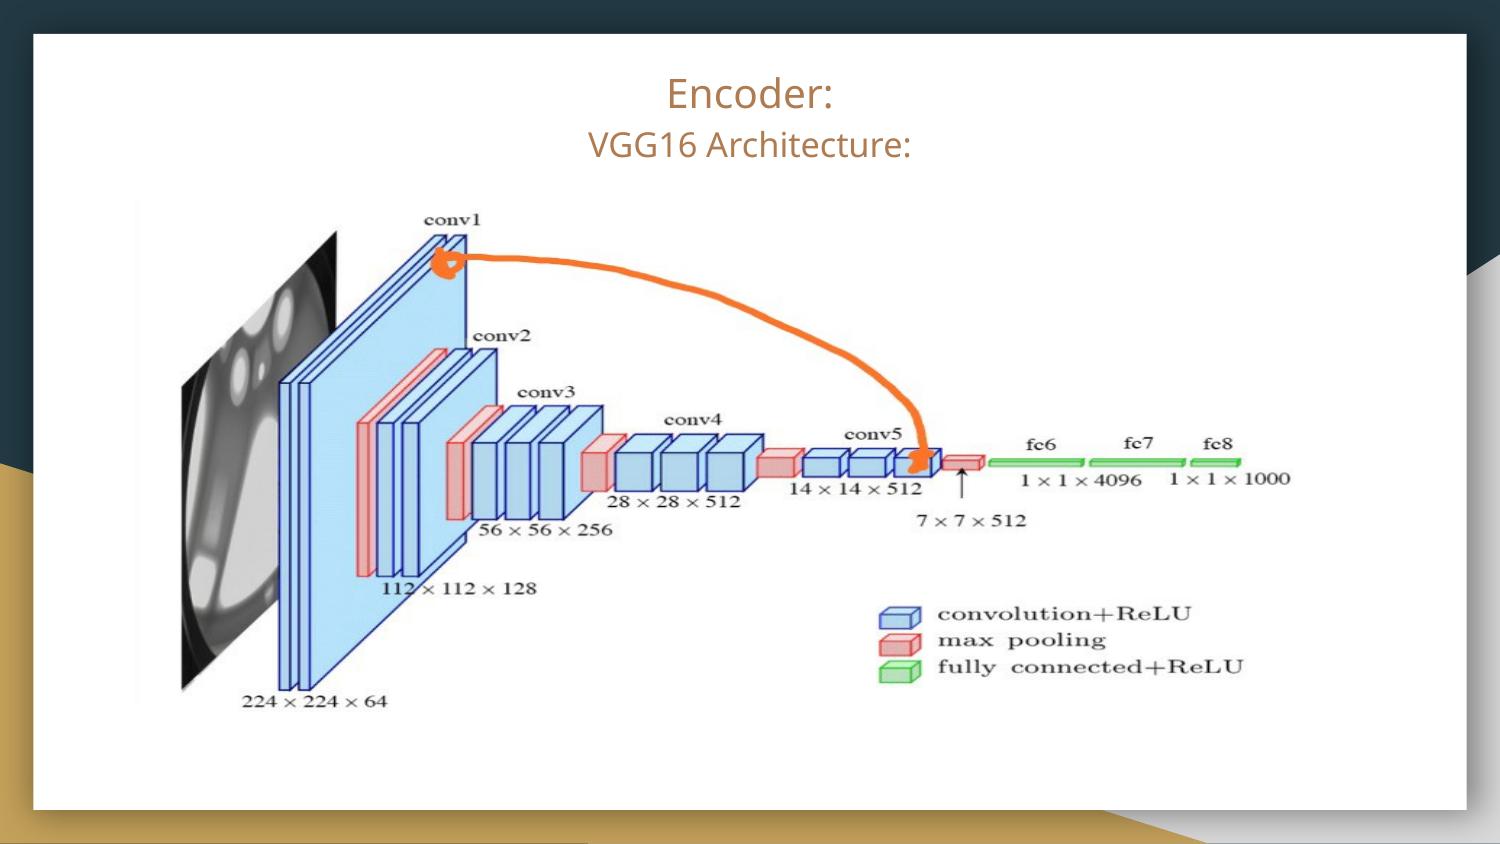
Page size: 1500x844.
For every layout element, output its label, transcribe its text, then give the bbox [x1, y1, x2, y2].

picture [134, 200, 1366, 749]
title Encoder: VGG16 Architecture: [134, 50, 1366, 183]
